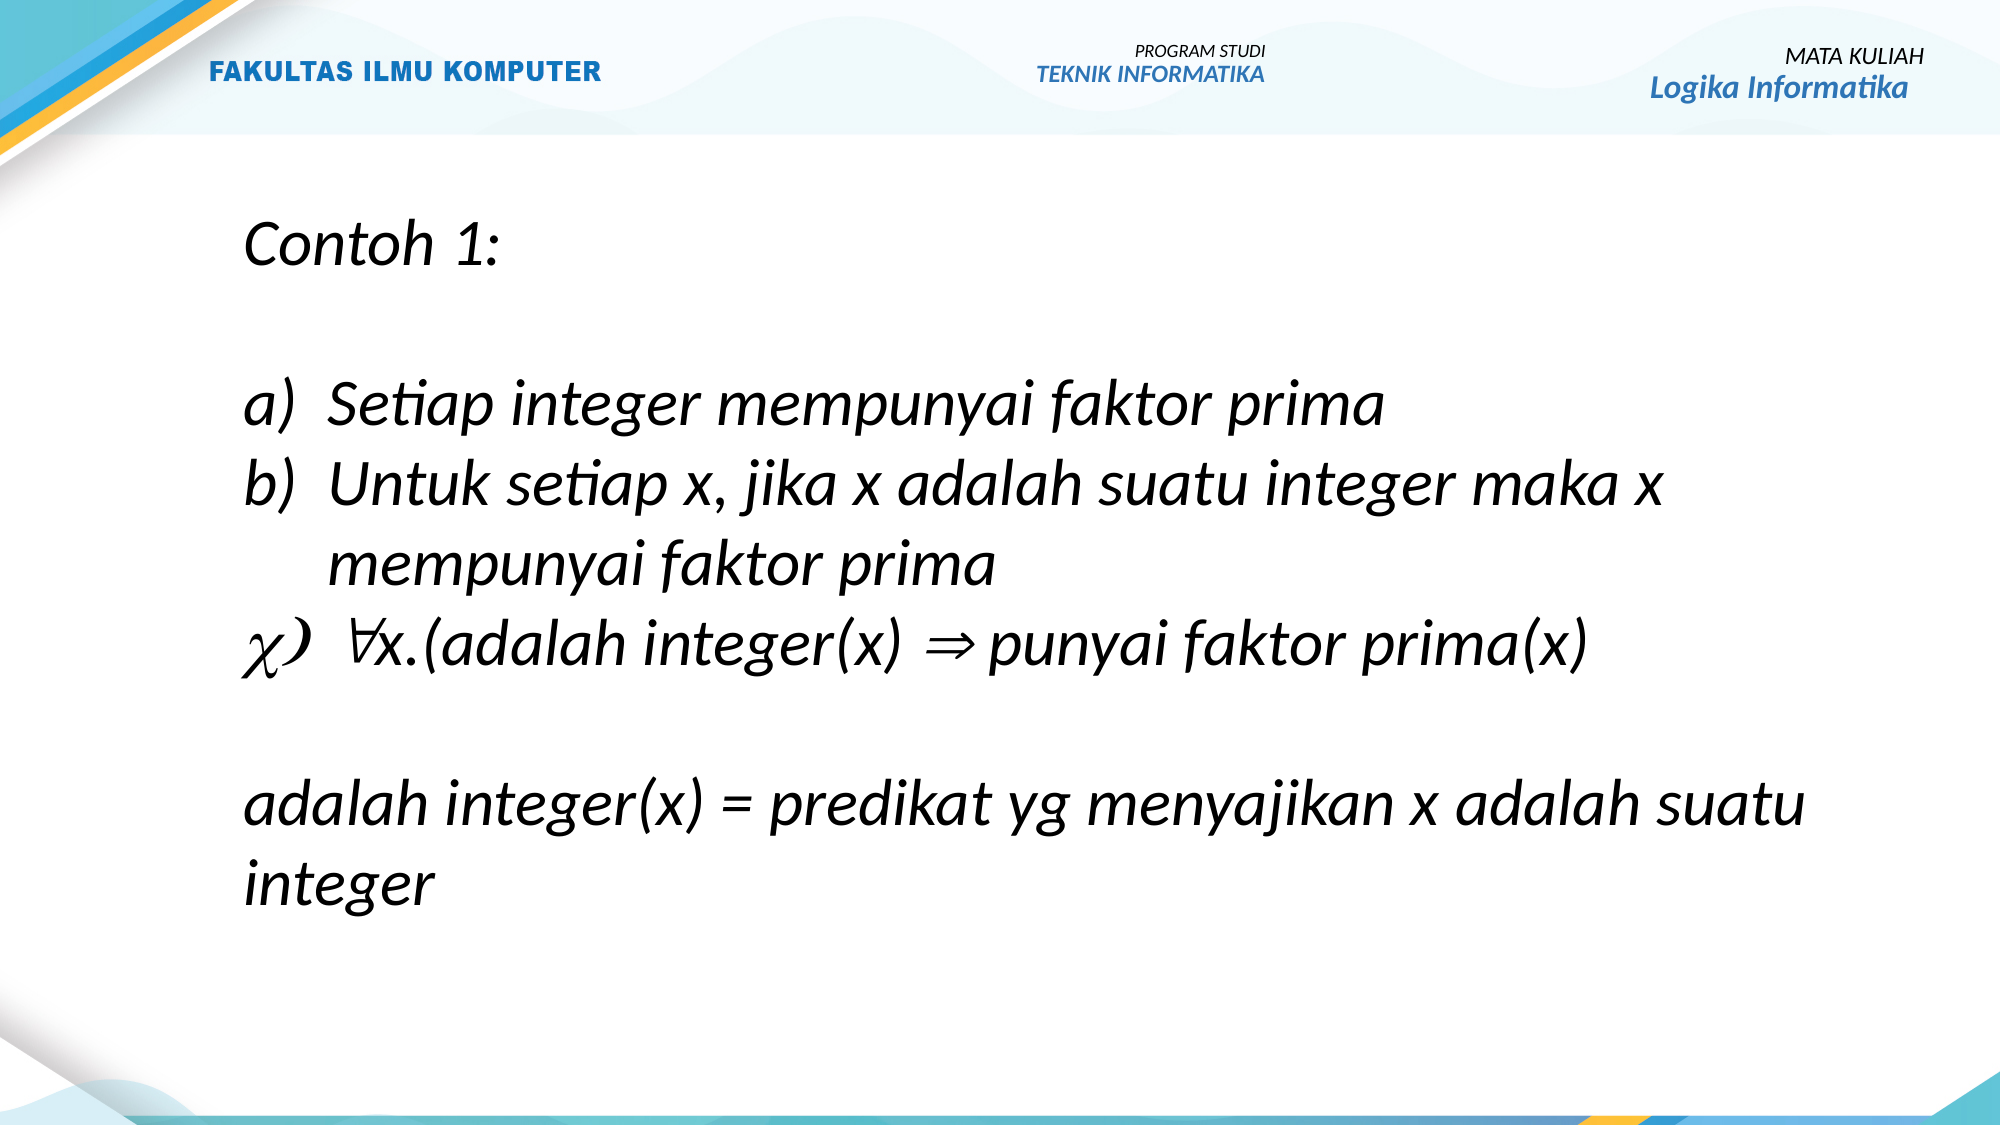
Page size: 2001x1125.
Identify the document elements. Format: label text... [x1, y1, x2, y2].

picture [0, 0, 2000, 1125]
text_box PROGRAM STUDI TEKNIK INFORMATIKA [904, 33, 1281, 118]
text_box MATA KULIAH Logika Informatika [1374, 35, 1940, 147]
text_box Contoh 1: Setiap integer mempunyai faktor prima Untuk setiap x, jika x adalah suatu integer maka x mempunyai faktor prima x.(adalah integer(x)  punyai faktor prima(x) adalah integer(x) = predikat yg menyajikan x adalah suatu integer [228, 191, 1892, 926]
